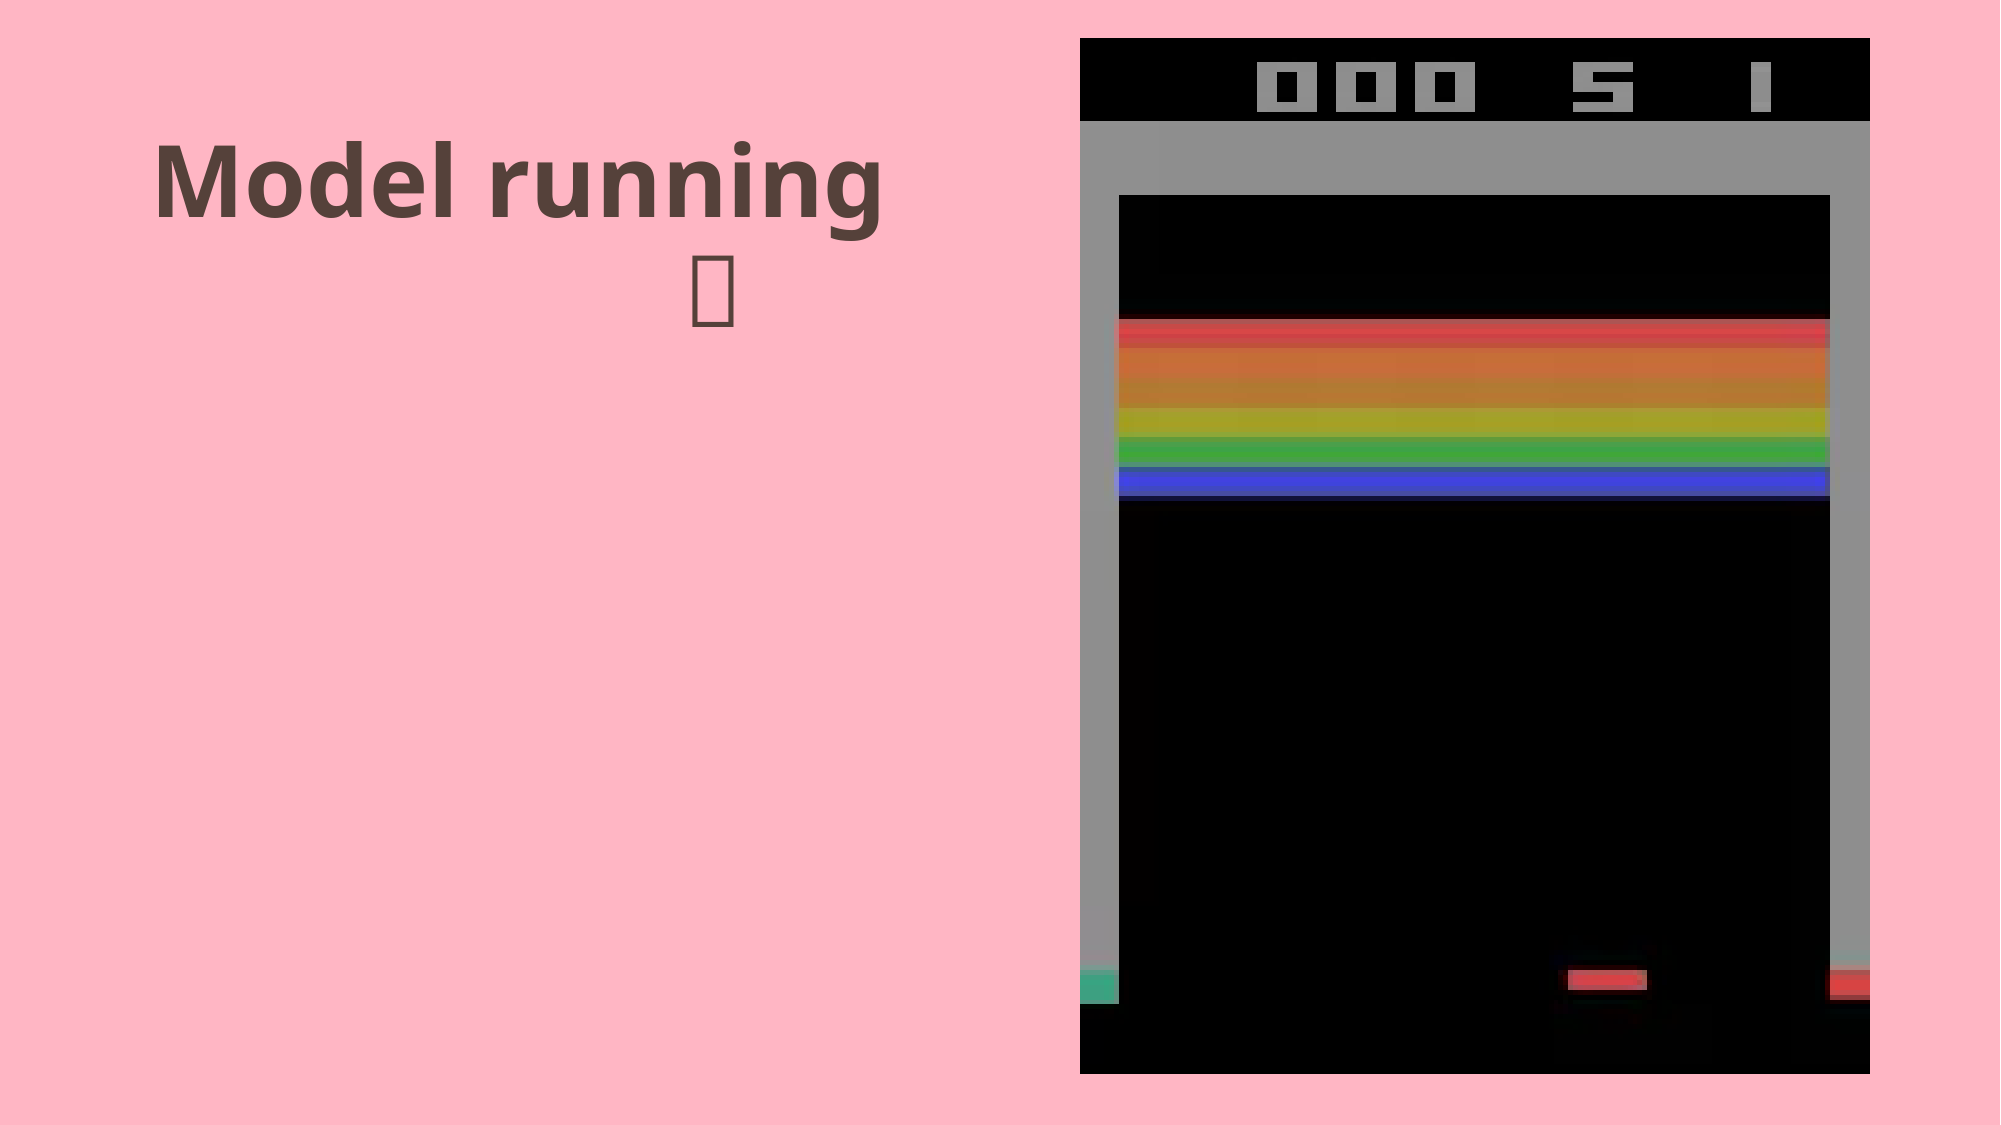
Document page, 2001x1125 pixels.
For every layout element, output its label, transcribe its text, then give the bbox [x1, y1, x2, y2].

title Model running [135, 115, 903, 241]
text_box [1079, 37, 1871, 1075]
text_box  [328, 224, 1074, 350]
